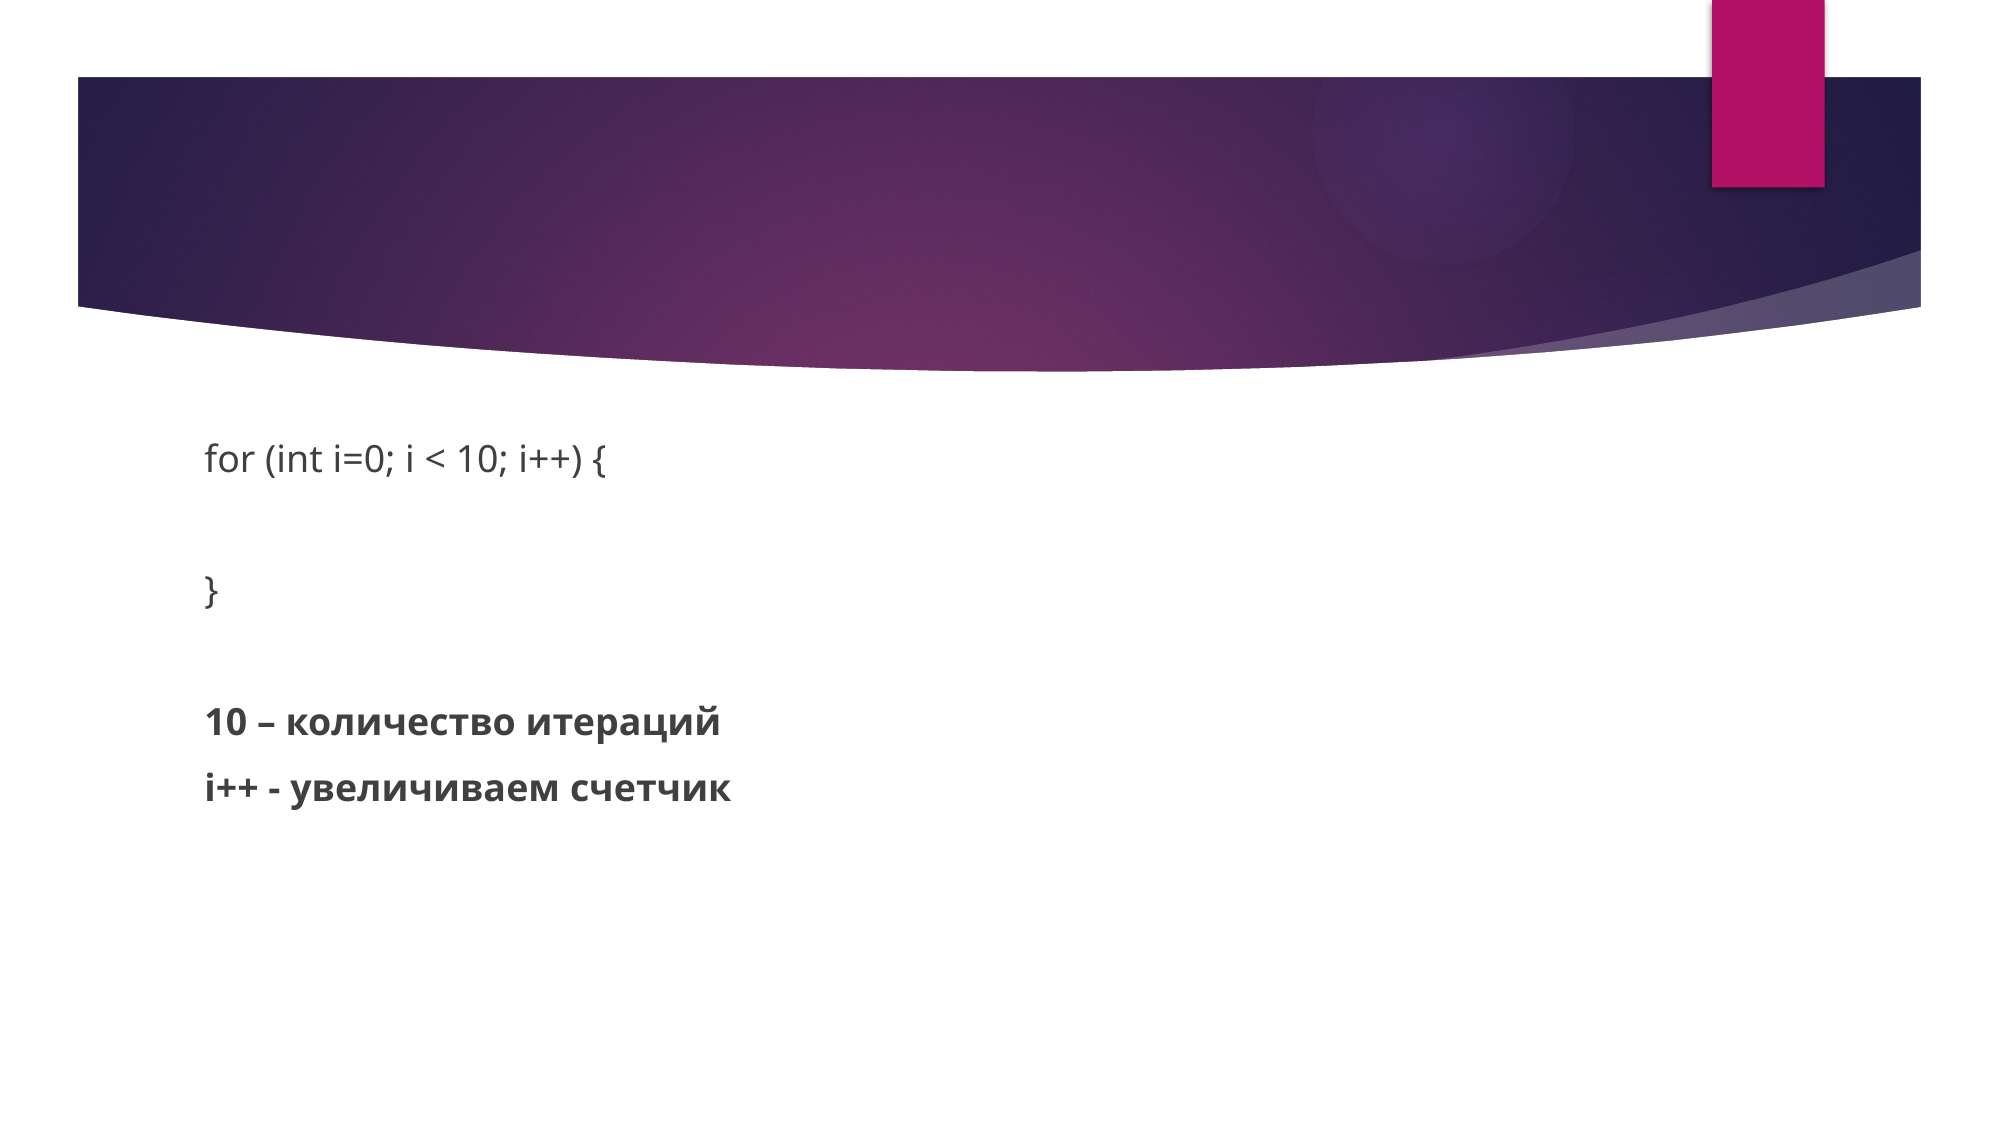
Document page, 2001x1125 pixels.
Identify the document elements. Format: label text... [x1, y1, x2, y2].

list for (int i=0; i < 10; i++) { } 10 – количество итераций i++ - увеличиваем счетчик [189, 427, 1638, 988]
